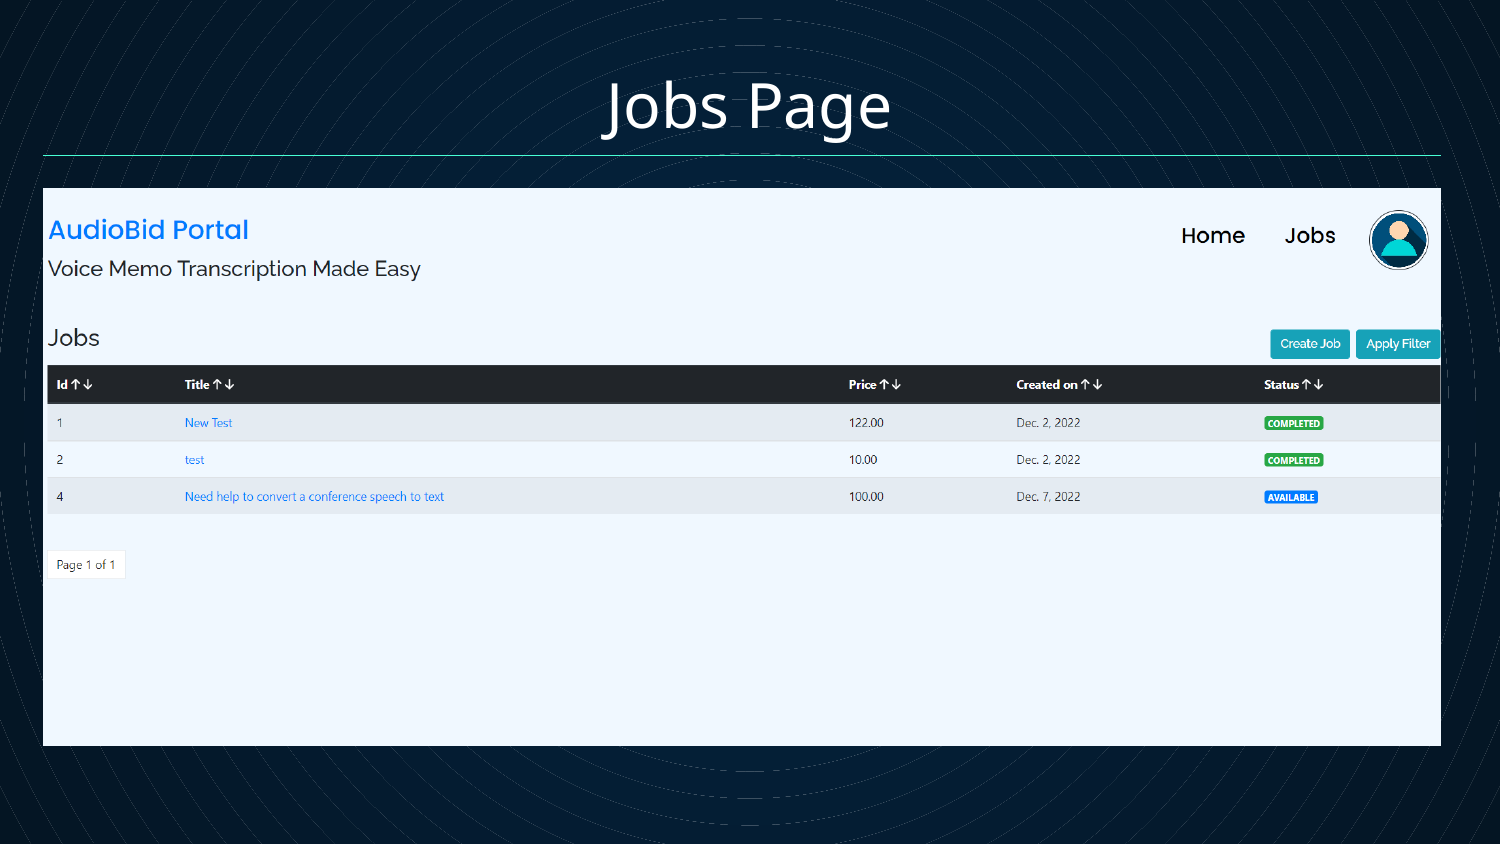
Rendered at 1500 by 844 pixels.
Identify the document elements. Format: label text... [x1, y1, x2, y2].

title Jobs Page [51, 46, 1449, 156]
picture [42, 188, 1442, 746]
